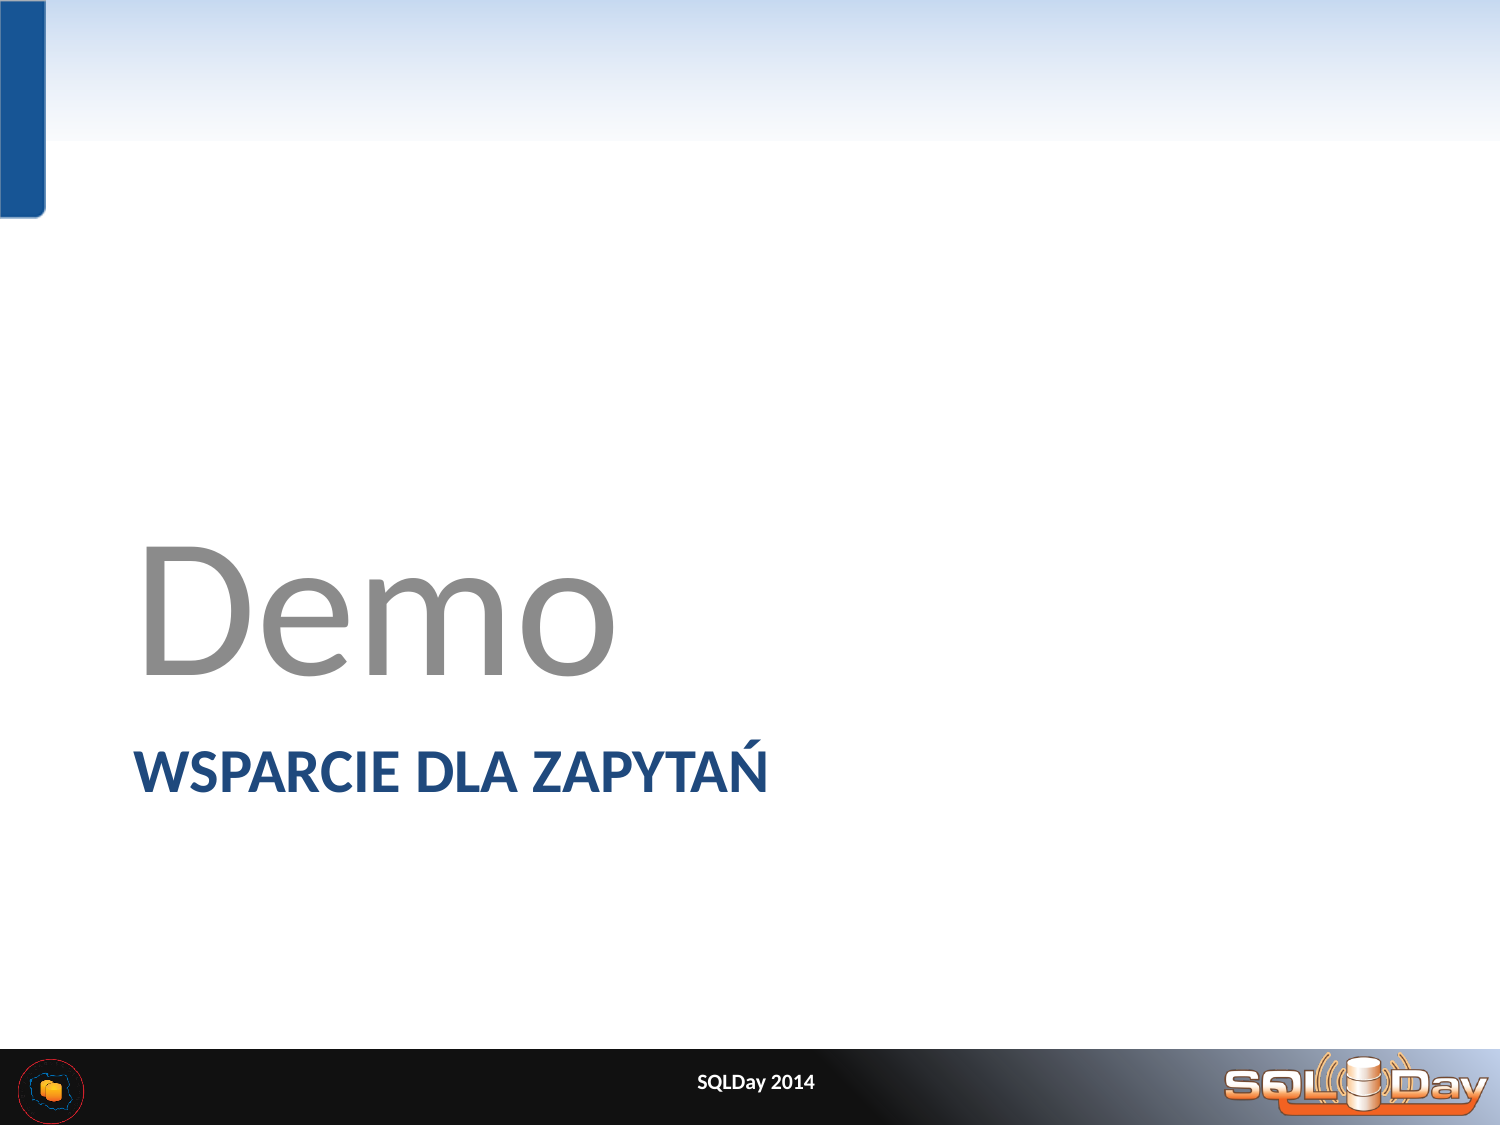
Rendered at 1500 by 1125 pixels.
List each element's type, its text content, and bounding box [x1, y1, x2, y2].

picture [16, 1057, 85, 1125]
list Demo [118, 476, 1394, 723]
title Wsparcie dla zapytań [118, 723, 1394, 947]
picture [0, 0, 46, 219]
footer SQLDay 2014 [425, 1050, 1088, 1113]
picture [1224, 1052, 1489, 1116]
